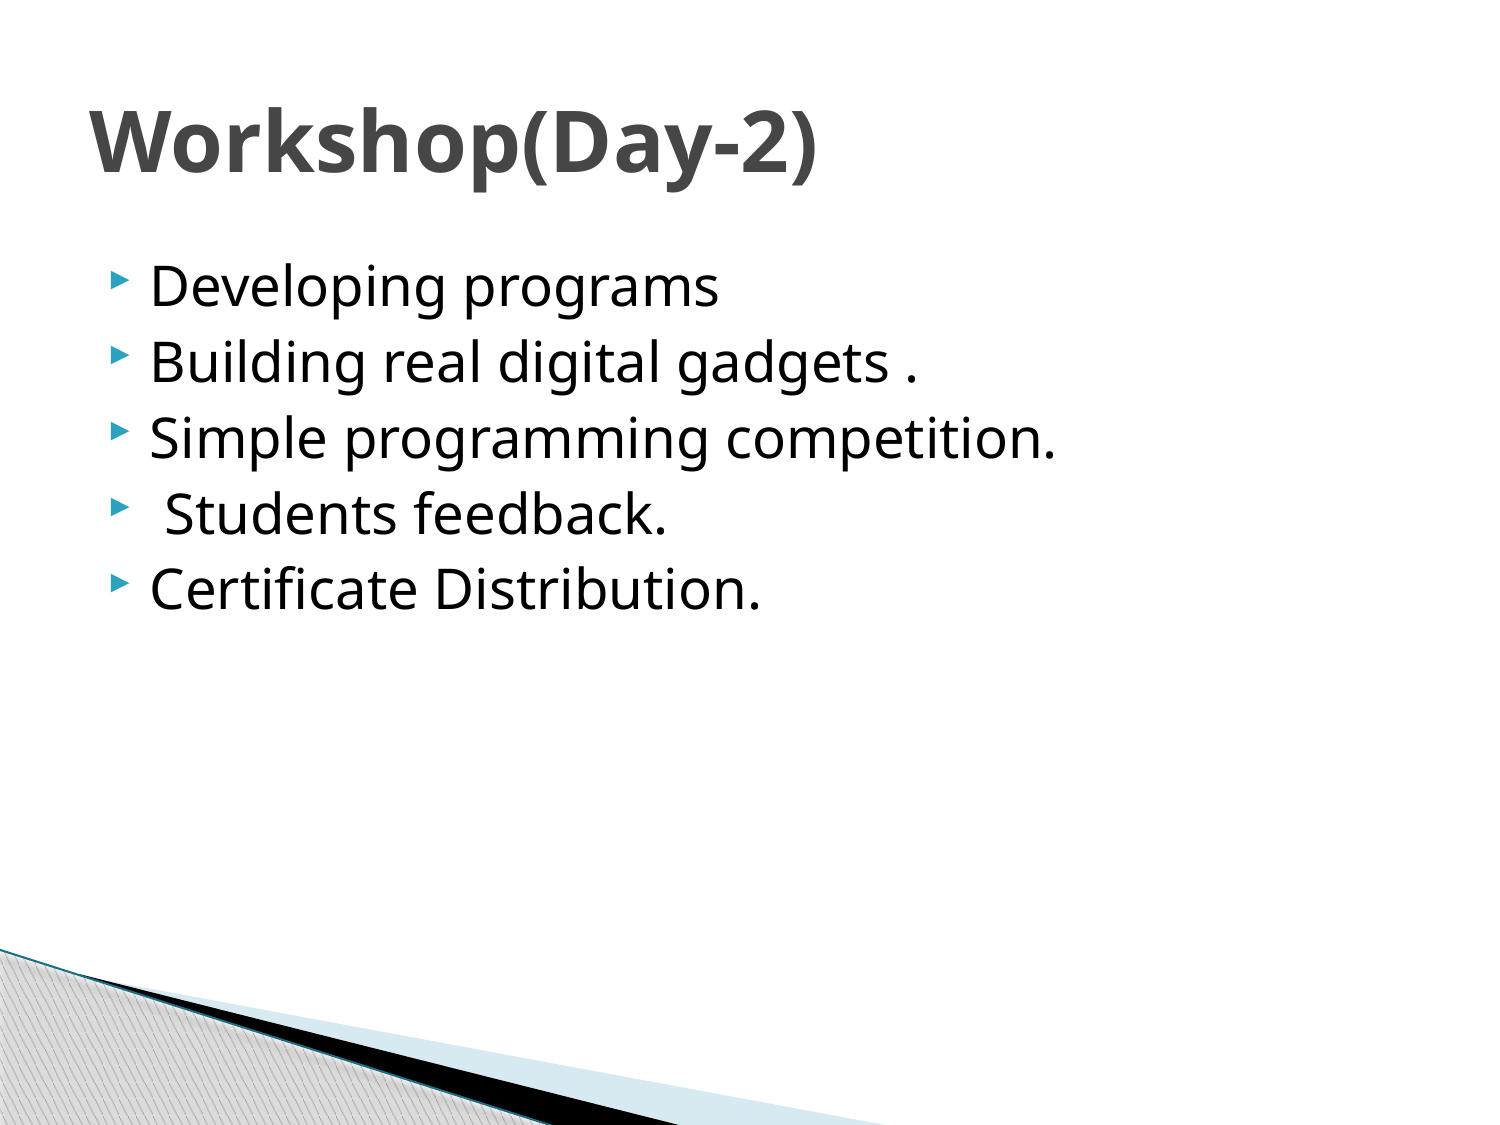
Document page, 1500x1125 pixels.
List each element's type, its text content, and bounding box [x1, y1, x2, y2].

title Workshop(Day-2) [75, 45, 1425, 233]
list Developing programs Building real digital gadgets . Simple programming competition. Students feedback. Certificate Distribution. [75, 243, 1425, 986]
